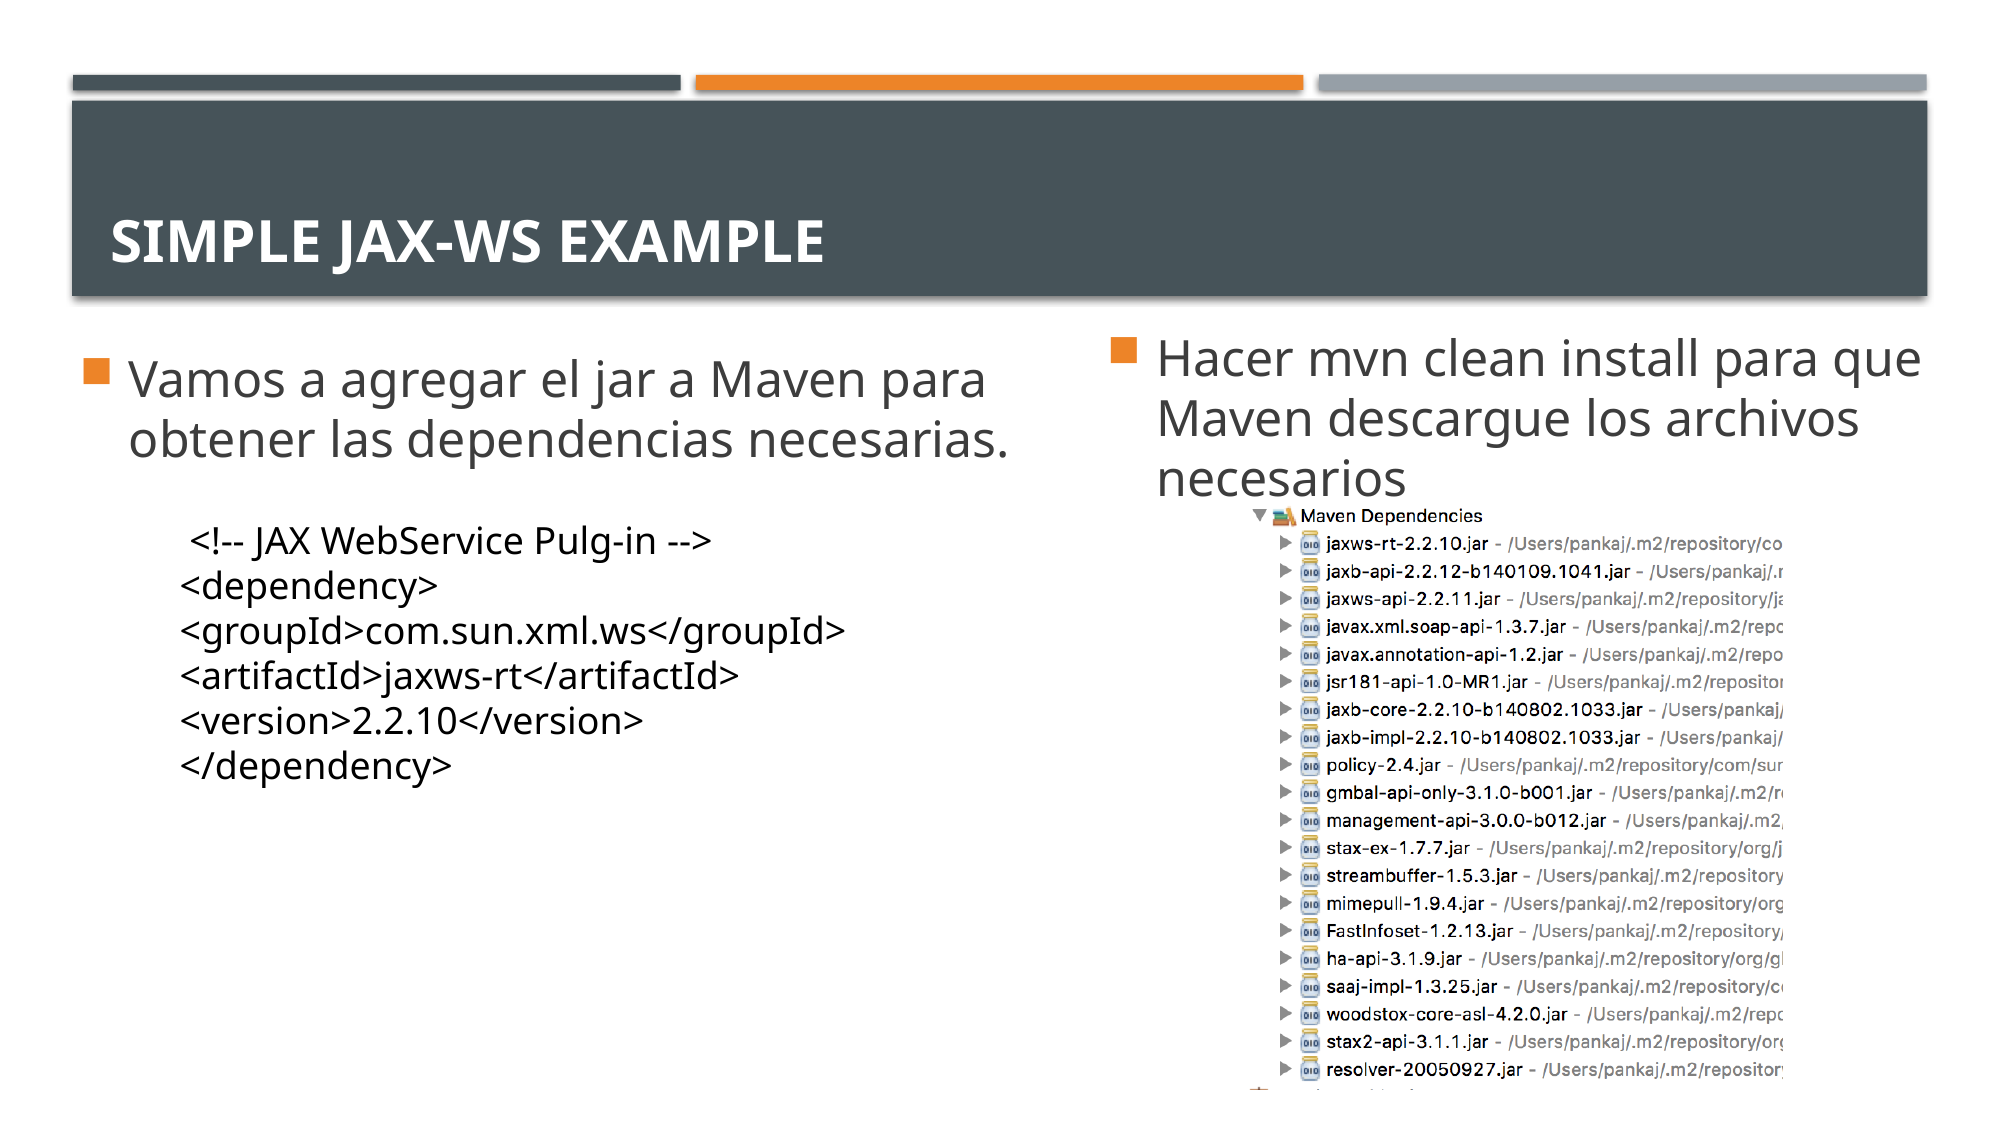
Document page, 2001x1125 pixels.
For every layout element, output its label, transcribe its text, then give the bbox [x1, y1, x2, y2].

text_box Hacer mvn clean install para que Maven descargue los archivos necesarios [1091, 165, 2000, 914]
title SIMPLE JAX-WS EXAMPLE [95, 115, 1905, 282]
list Vamos a agregar el jar a Maven para obtener las dependencias necesarias. [63, 198, 1060, 947]
text_box <!-- JAX WebService Pulg-in --> <dependency> <groupId>com.sun.xml.ws</groupId> <artifactId>jaxws-rt</artifactId> <version>2.2.10</version> </dependency> [164, 509, 959, 795]
picture [1182, 504, 1784, 1091]
